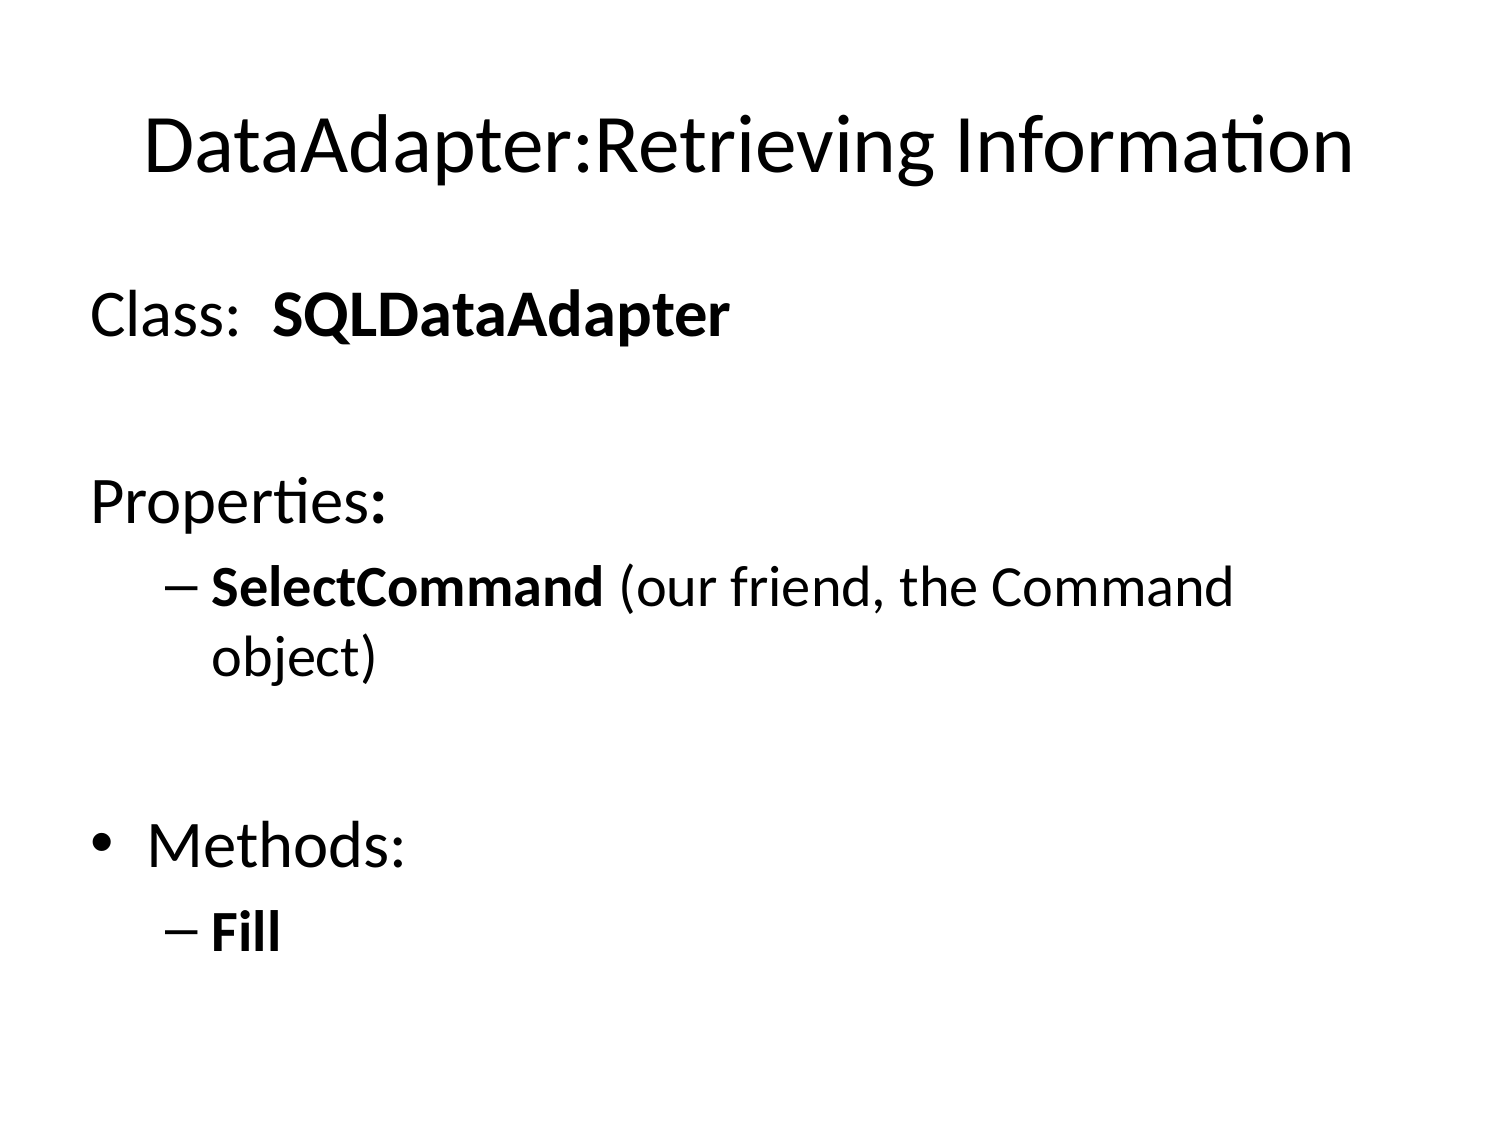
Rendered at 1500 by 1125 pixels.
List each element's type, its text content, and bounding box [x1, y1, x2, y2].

list Class: SQLDataAdapter Properties: SelectCommand (our friend, the Command object) Methods: Fill [75, 262, 1425, 1005]
title DataAdapter:Retrieving Information [75, 45, 1425, 233]
